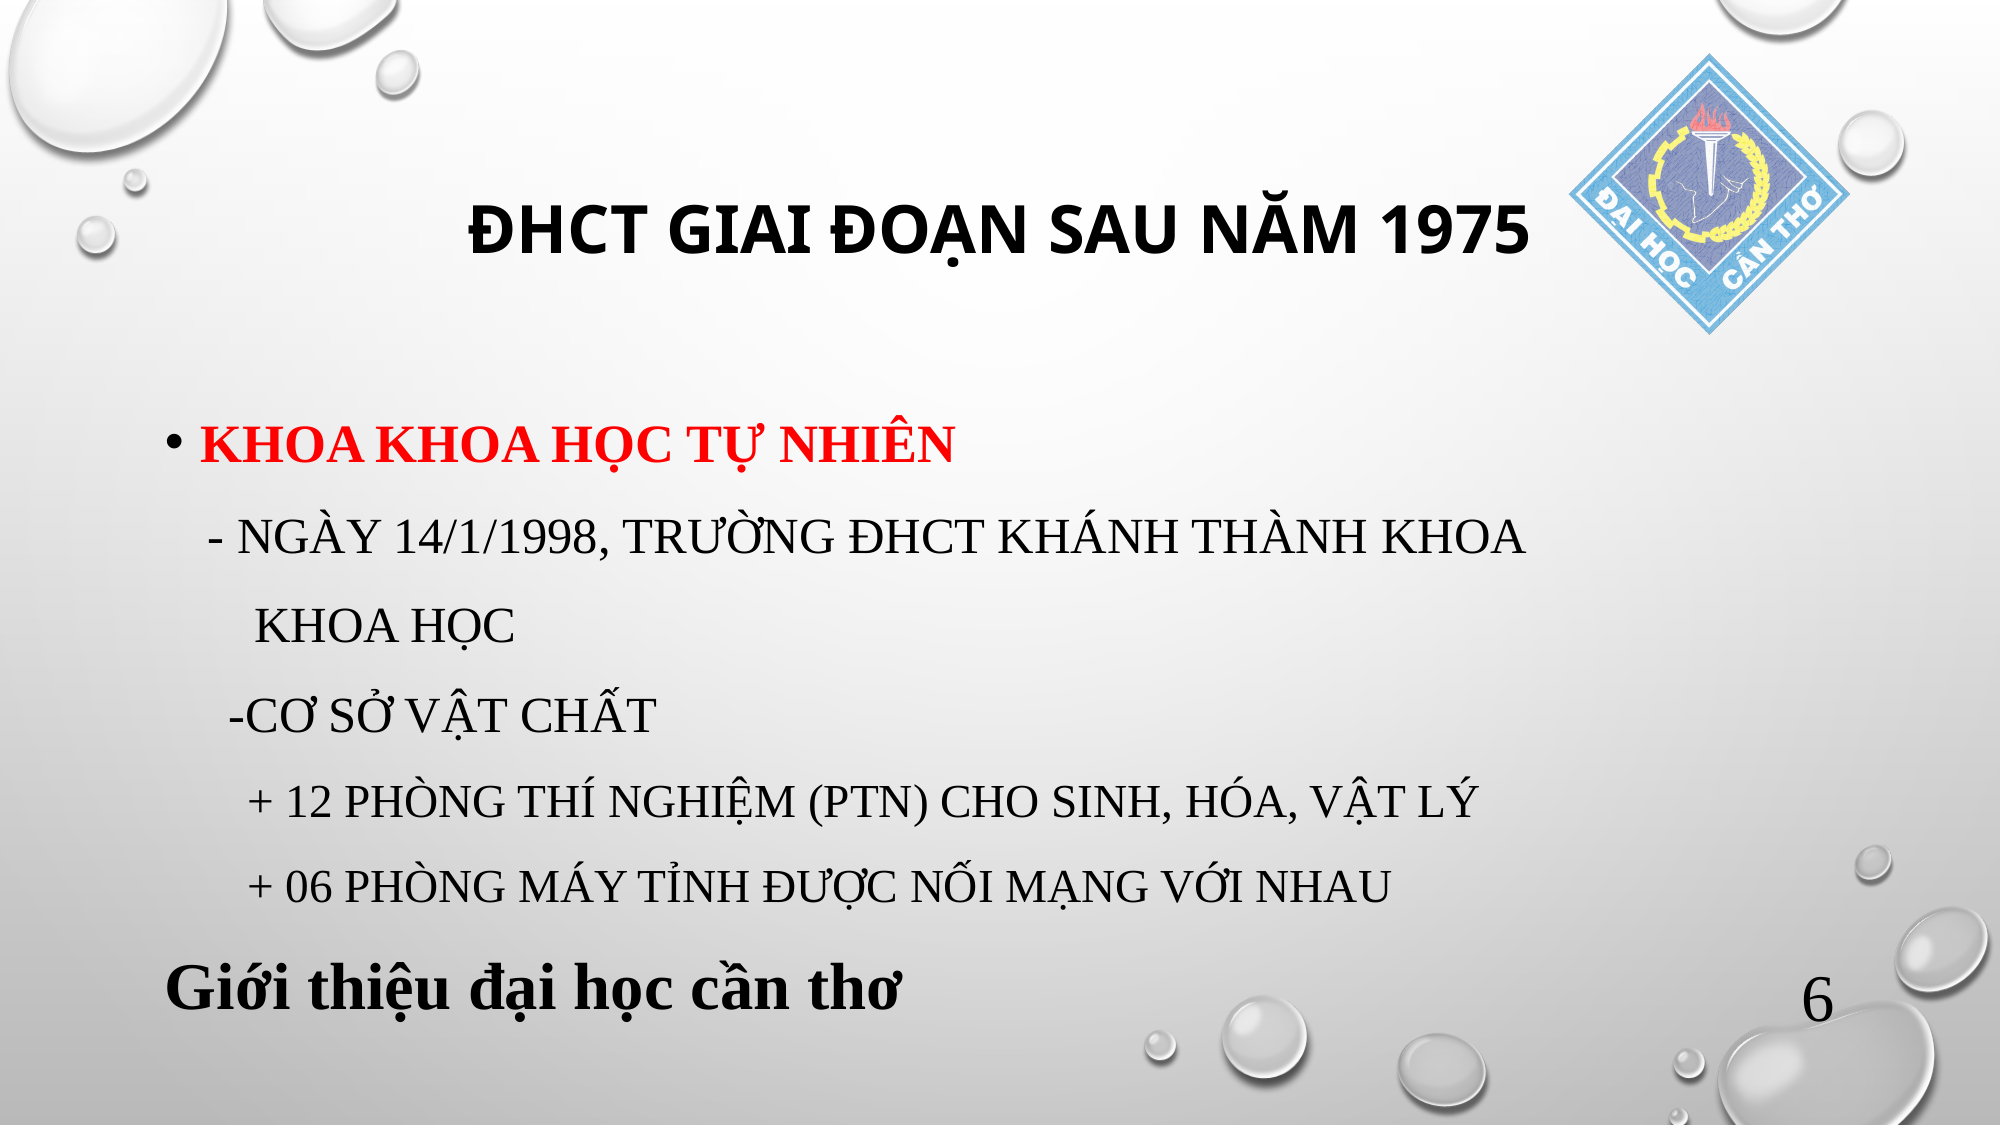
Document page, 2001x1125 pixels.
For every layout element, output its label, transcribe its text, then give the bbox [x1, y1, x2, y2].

slide_number 6 [1724, 965, 1851, 1025]
footer Giới thiệu đại học cần thơ [149, 965, 1245, 1025]
title ĐhCT giai đoạn sau năm 1975 [149, 101, 1851, 364]
picture [0, 0, 2000, 1125]
list KHOA KHOA HỌC TỰ NHIÊN - NGÀY 14/1/1998, TRƯỜNG ĐHCT KHÁNH THÀNH KHOA KHOA HỌC -CƠ SỞ VẬT CHẤT + 12 PHÒNG THÍ NGHIỆM (PTN) CHO SINH, HÓA, VẬT LÝ + 06 PHÒNG MÁY TỈNH ĐƯỢC NỐI MẠNG VỚI NHAU [149, 388, 1850, 921]
